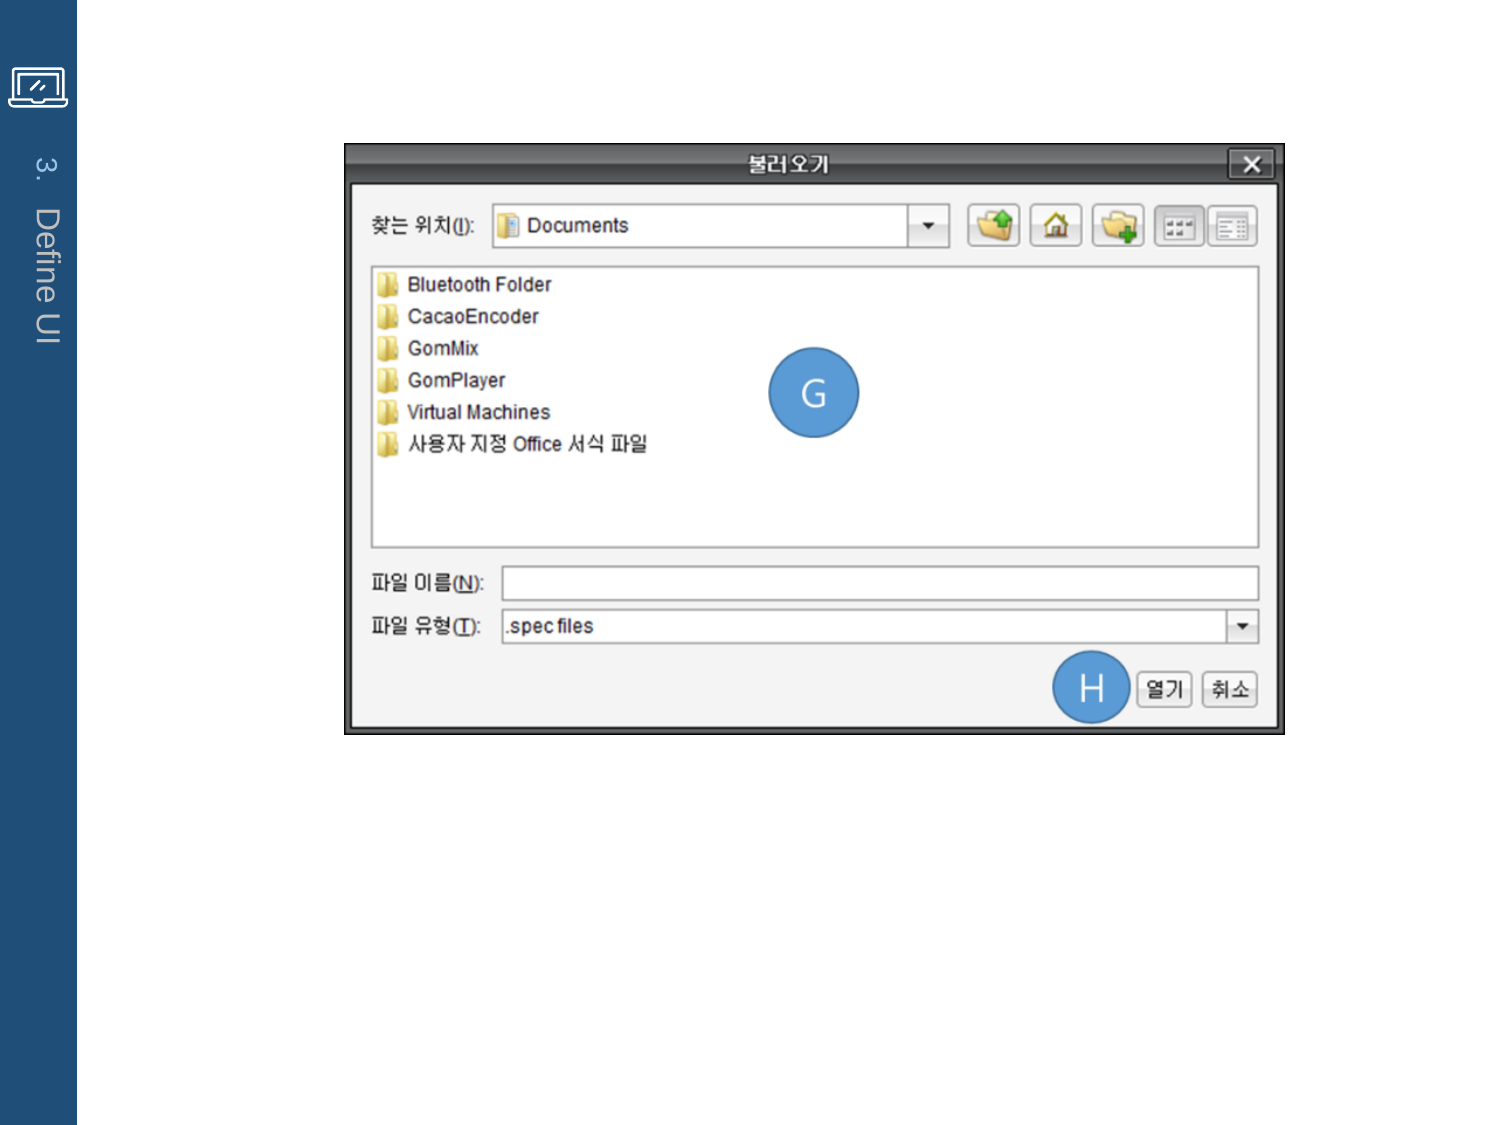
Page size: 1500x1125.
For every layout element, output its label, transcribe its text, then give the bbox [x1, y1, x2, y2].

picture [344, 143, 1285, 735]
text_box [8, 67, 69, 108]
text_box [0, 0, 78, 1125]
text_box 3. Define UI [6, 143, 78, 861]
